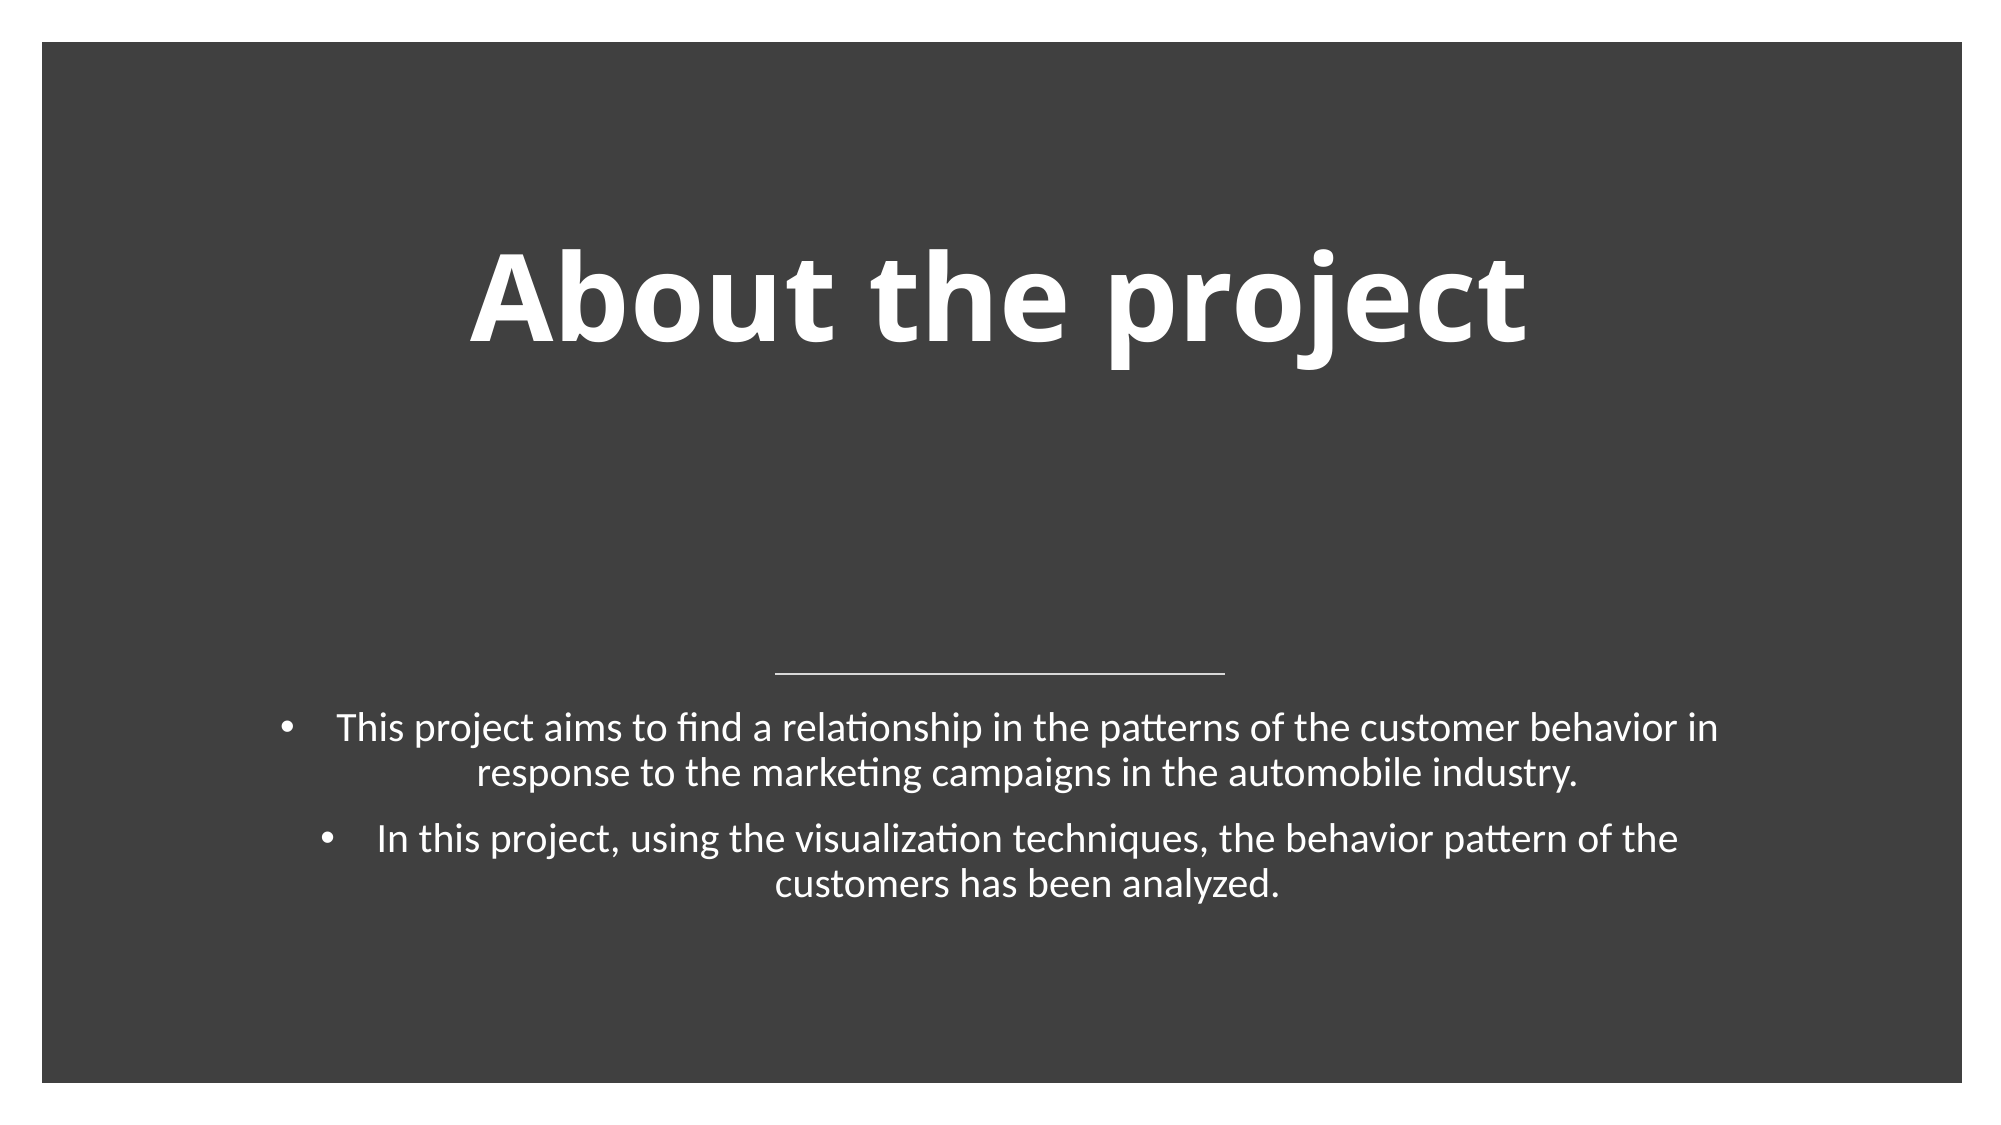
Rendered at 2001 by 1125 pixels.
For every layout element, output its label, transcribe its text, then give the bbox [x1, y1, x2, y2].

text_box [52, 52, 1952, 1073]
subtitle This project aims to find a relationship in the patterns of the customer behavior in response to the marketing campaigns in the automobile industry. In this project, using the visualization techniques, the behavior pattern of the customers has been analyzed. [249, 698, 1750, 961]
title About the project [249, 176, 1750, 376]
text_box [0, 0, 2000, 1125]
